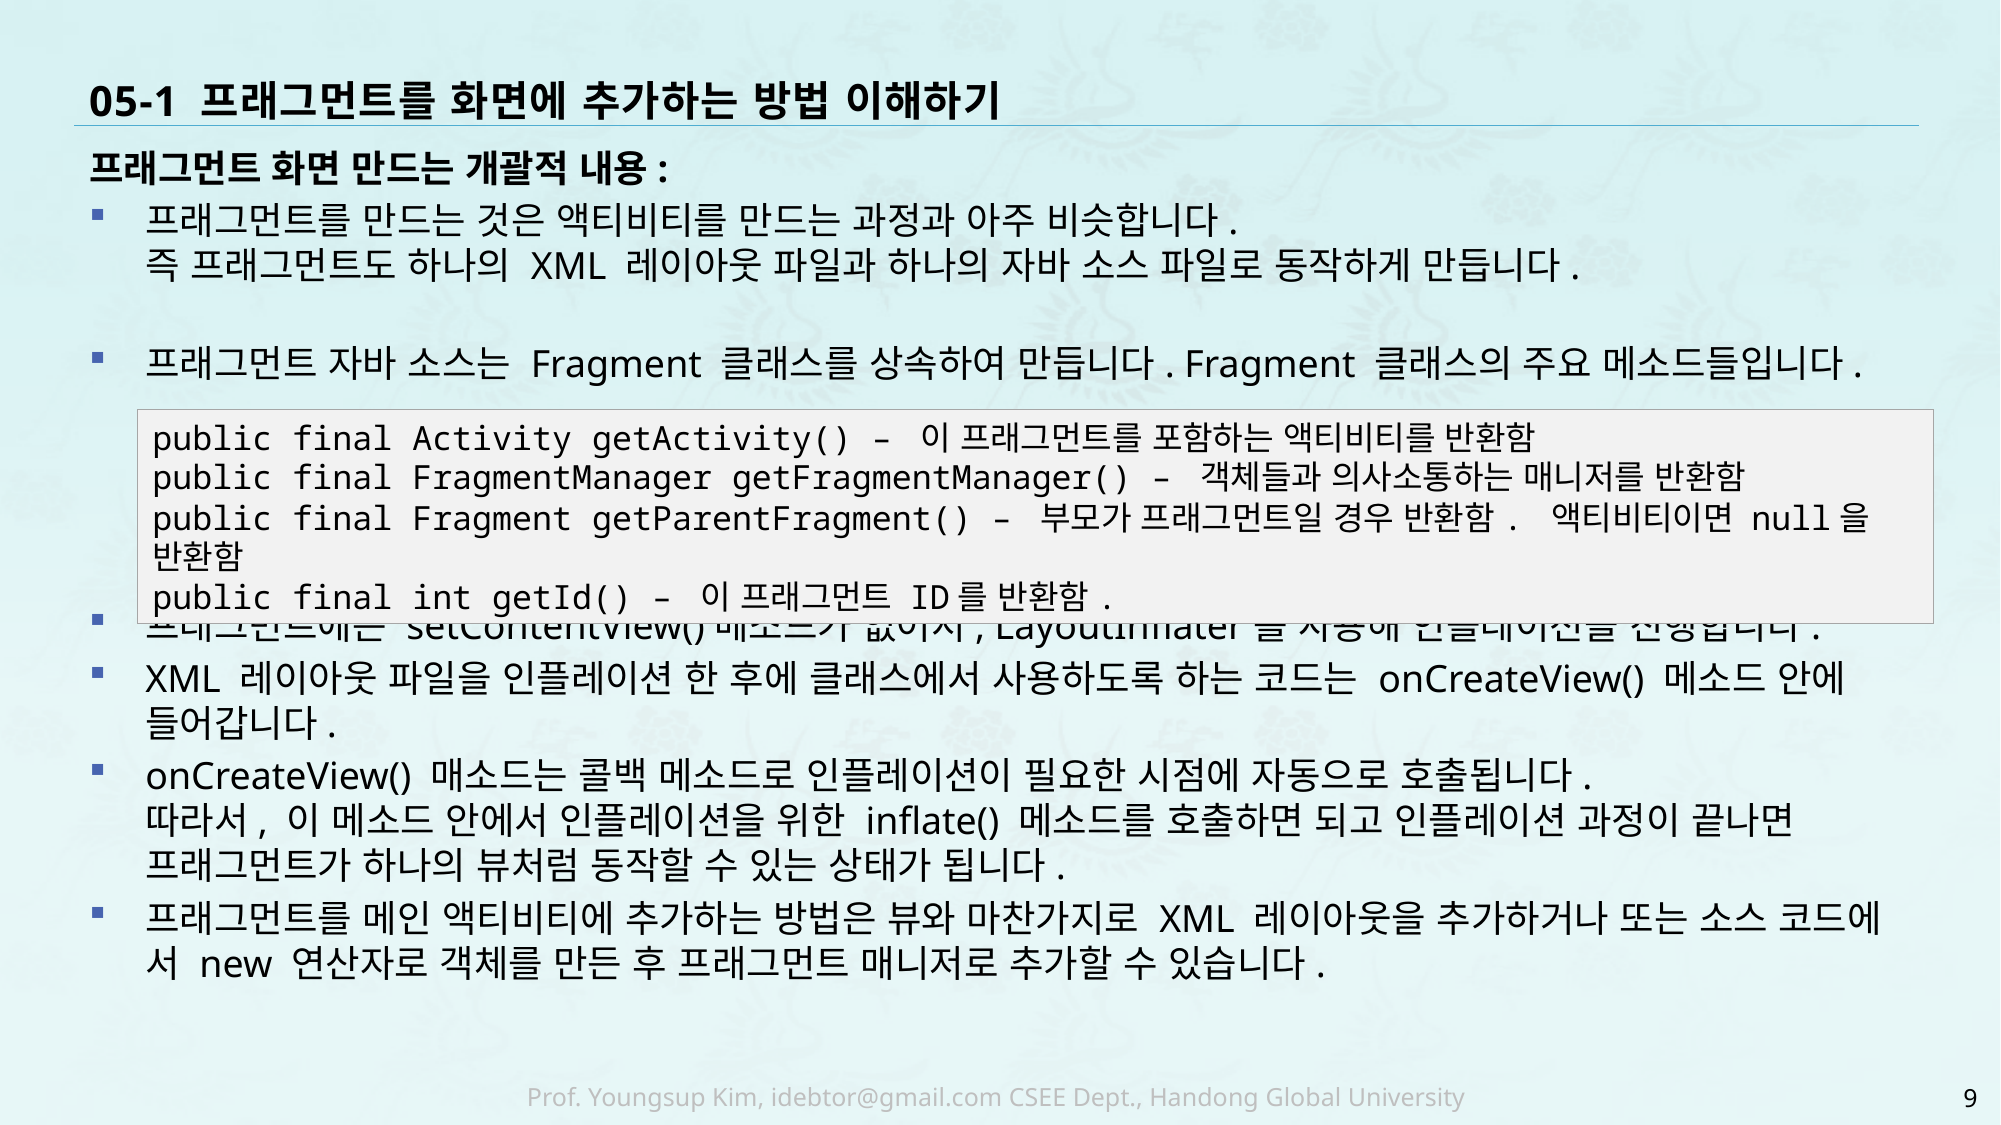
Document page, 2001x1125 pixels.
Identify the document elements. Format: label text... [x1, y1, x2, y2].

text_box public final Activity getActivity() – 이 프래그먼트를 포함하는 액티비티를 반환함 public final FragmentManager getFragmentManager() – 객체들과 의사소통하는 매니저를 반환함 public final Fragment getParentFragment() – 부모가 프래그먼트일 경우 반환함. 액티비티이면 null을 반환함 public final int getId() – 이 프래그먼트 ID를 반환함. [137, 409, 1934, 624]
list 프래그먼트 화면 만드는 개괄적 내용: 프래그먼트를 만드는 것은 액티비티를 만드는 과정과 아주 비슷합니다. 즉 프래그먼트도 하나의 XML 레이아웃 파일과 하나의 자바 소스 파일로 동작하게 만듭니다. 프래그먼트 자바 소스는 Fragment 클래스를 상속하여 만듭니다. Fragment 클래스의 주요 메소드들입니다. 프래그먼트에는 setContentView()메소드가 없어서, LayoutInflater를 사용해 인플레이션을 진행합니다. XML 레이아웃 파일을 인플레이션 한 후에 클래스에서 사용하도록 하는 코드는 onCreateView() 메소드 안에 들어갑니다. onCreateView() 매소드는 콜백 메소드로 인플레이션이 필요한 시점에 자동으로 호출됩니다. 따라서, 이 메소드 안에서 인플레이션을 위한 inflate() 메소드를 호출하면 되고 인플레이션 과정이 끝나면 프래그먼트가 하나의 뷰처럼 동작할 수 있는 상태가 됩니다. 프래그먼트를 메인 액티비티에 추가하는 방법은 뷰와 마찬가지로 XML 레이아웃을 추가하거나 또는 소스 코드에 서 new 연산자로 객체를 만든 후 프래그먼트 매니저로 추가할 수 있습니다. [74, 137, 1921, 1066]
slide_number 9 [1816, 1069, 1993, 1125]
title 05-1 프래그먼트를 화면에 추가하는 방법 이해하기 [74, 62, 1920, 137]
